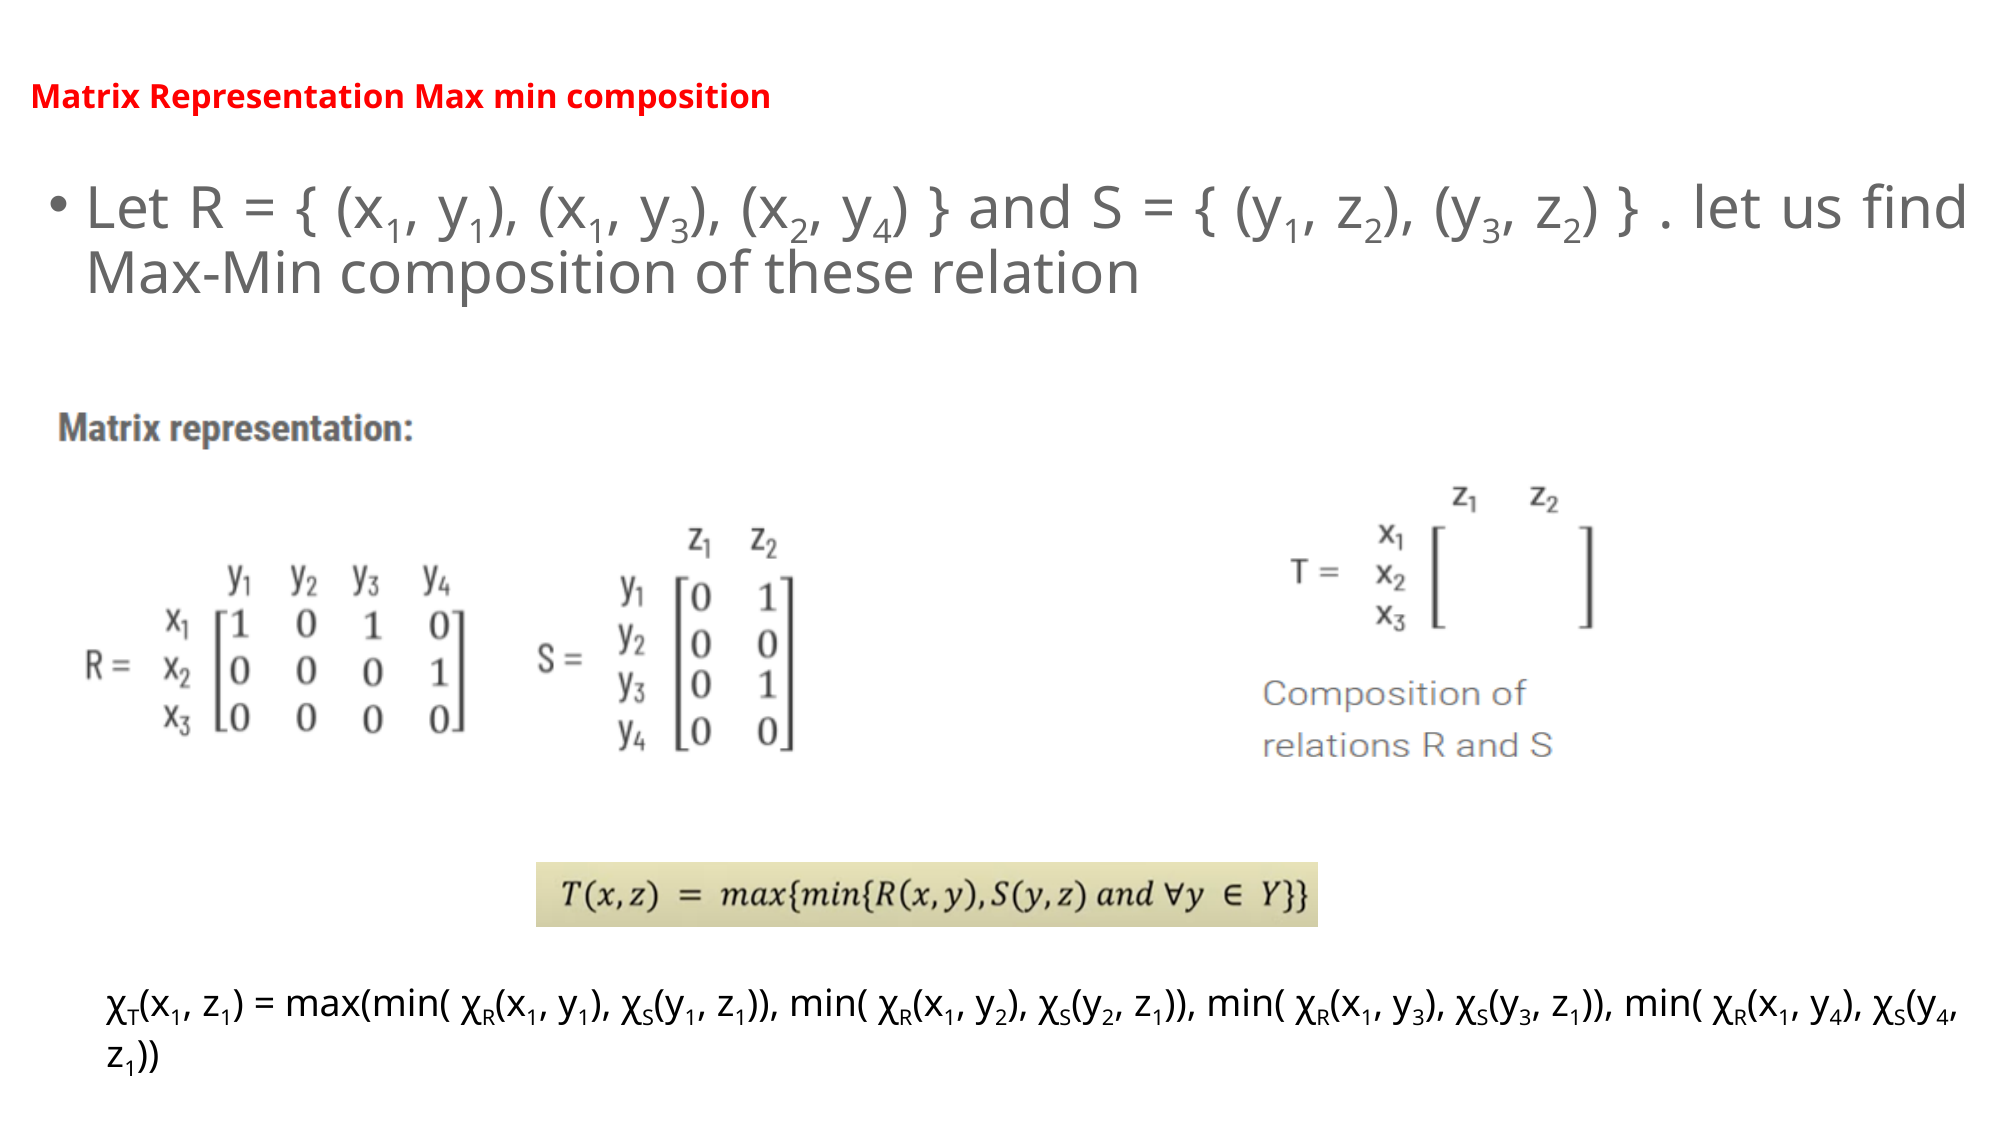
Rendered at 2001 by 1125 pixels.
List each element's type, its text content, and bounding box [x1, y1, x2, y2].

picture [536, 862, 1318, 927]
text_box χT(x1, z1) = max(min( χR(x1, y1), χS(y1, z1)), min( χR(x1, y2), χS(y2, z1)), min( χR(x1, y3), χS(y3, z1)), min( χR(x1, y4), χS(y4, z1)) [91, 971, 1985, 1089]
list Let R = { (x1, y1), (x1, y3), (x2, y4) } and S = { (y1, z2), (y3, z2) } . let us find Max-Min composition of these relation [33, 163, 1985, 878]
title Matrix Representation Max min composition [15, 72, 1840, 164]
picture [33, 391, 816, 789]
picture [1214, 452, 1634, 780]
